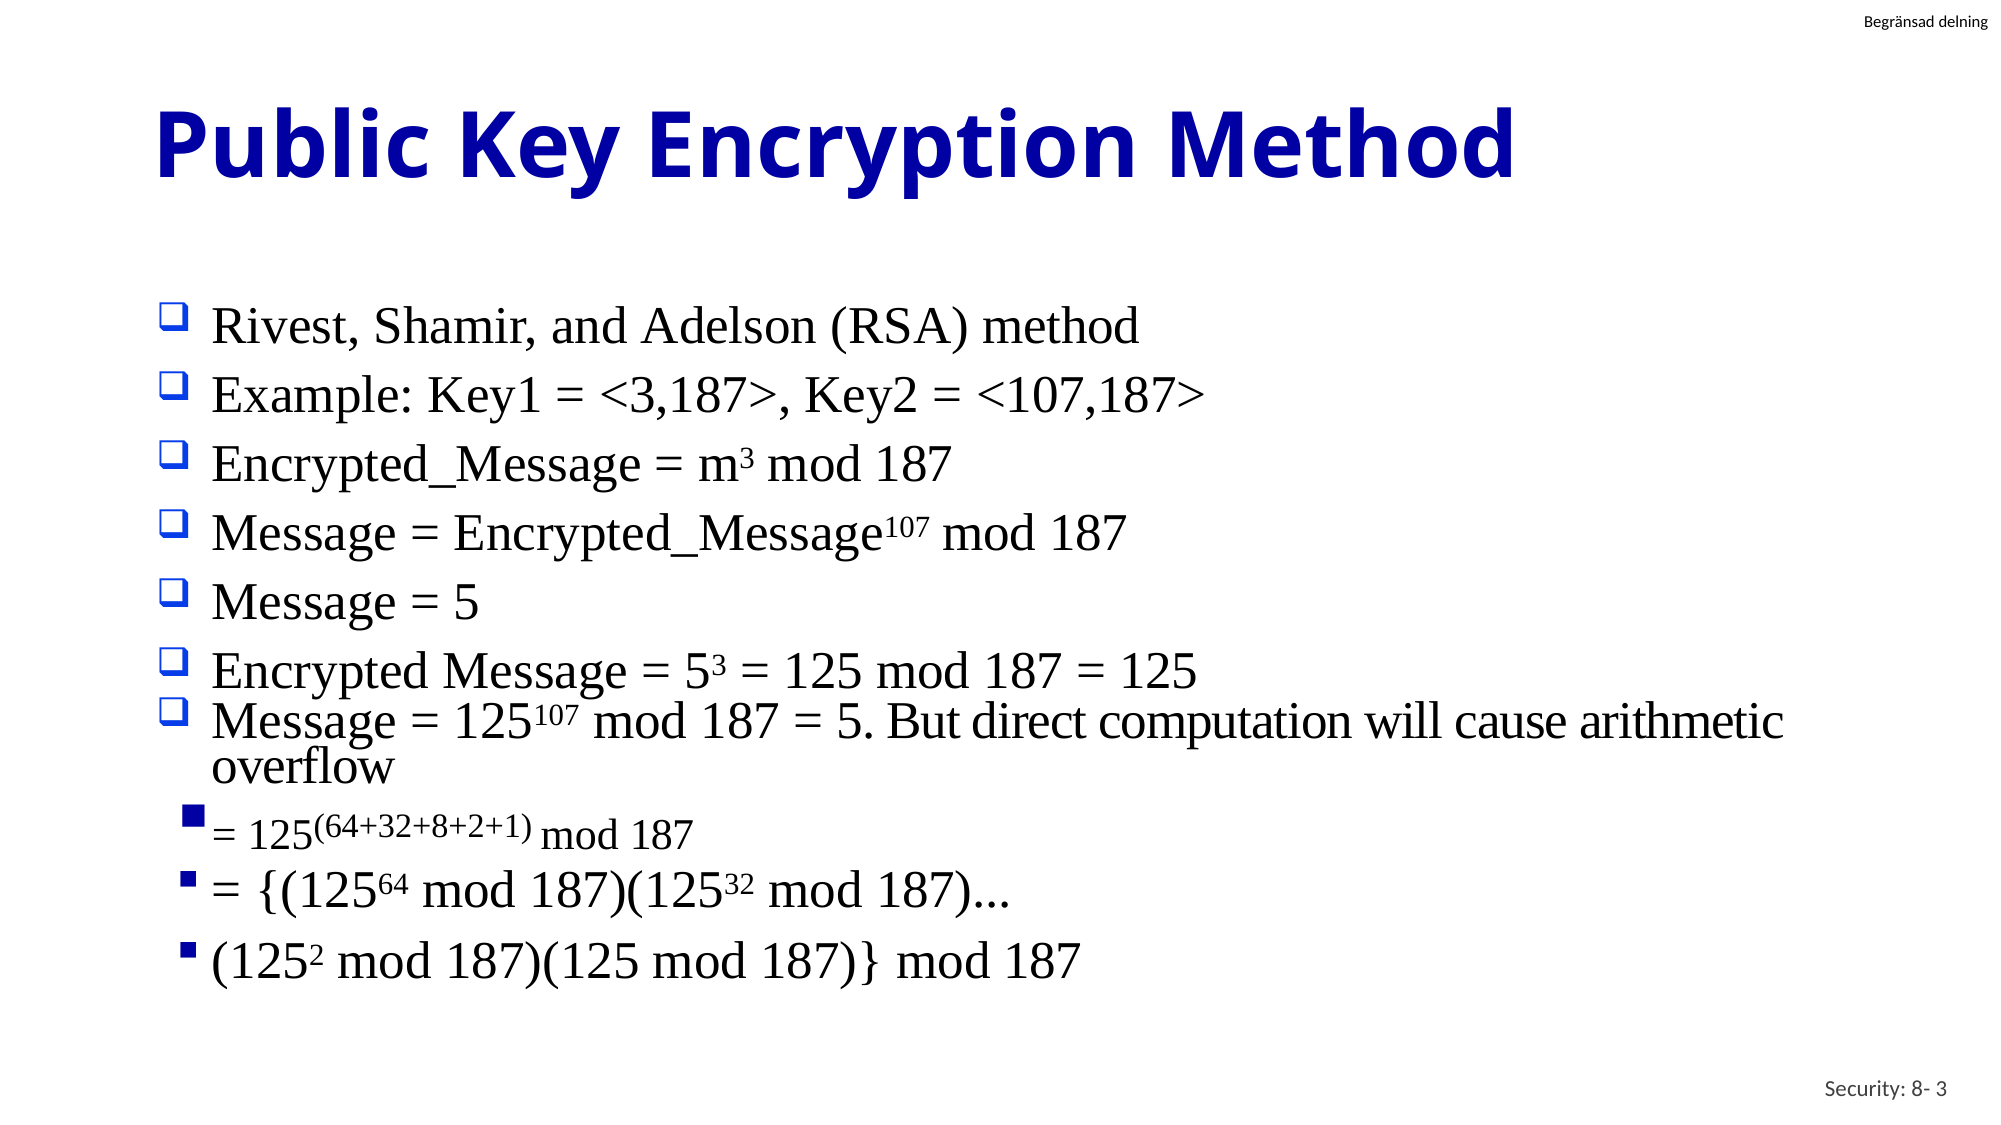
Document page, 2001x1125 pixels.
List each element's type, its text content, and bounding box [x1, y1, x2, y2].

title Public Key Encryption Method [137, 74, 1863, 221]
list Rivest, Shamir, and Adelson (RSA) method Example: Key1 = <3,187>, Key2 = <107,187> Encrypted_Message = m3 mod 187 Message = Encrypted_Message107 mod 187 Message = 5 Encrypted Message = 53 = 125 mod 187 = 125 Message = 125107 mod 187 = 5. But direct computation will cause arithmetic overflow = 125(64+32+8+2+1) mod 187 = {(12564 mod 187)(12532 mod 187)... (1252 mod 187)(125 mod 187)} mod 187 [137, 282, 1863, 997]
slide_number Security: 8- 3 [1512, 1056, 1963, 1117]
